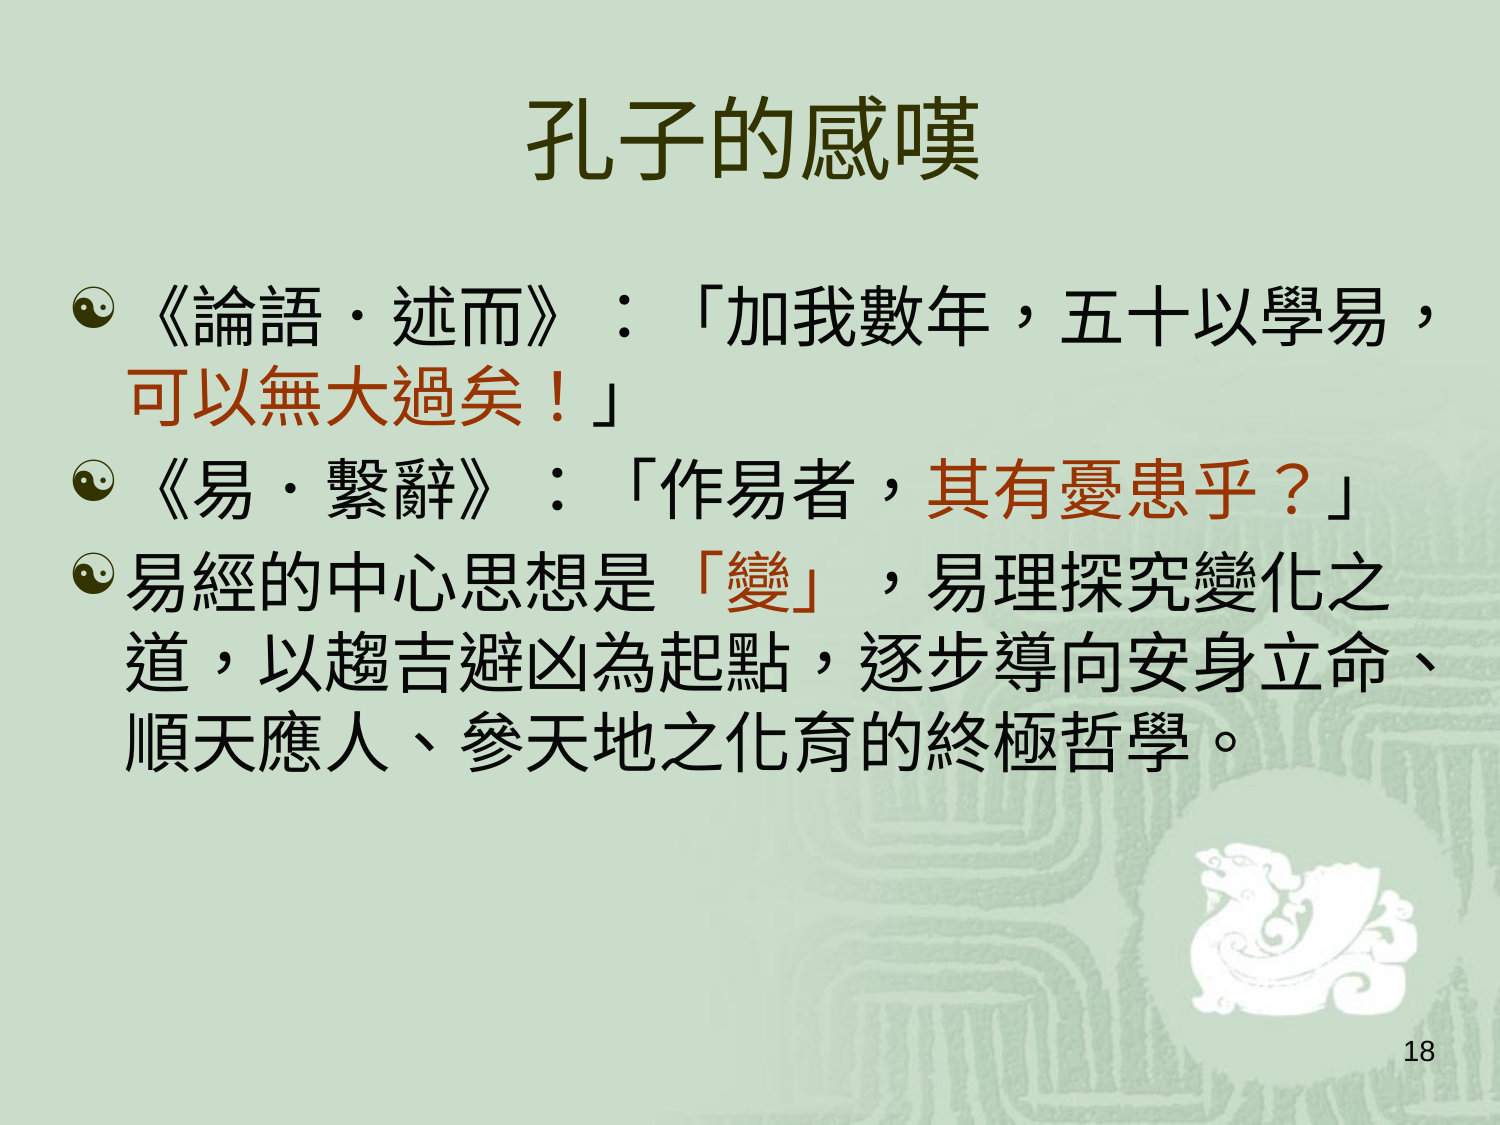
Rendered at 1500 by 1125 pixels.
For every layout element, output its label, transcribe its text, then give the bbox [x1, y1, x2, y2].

picture [0, 0, 1500, 1125]
slide_number 18 [1074, 1024, 1451, 1103]
title 孔子的感嘆 [53, 42, 1455, 231]
list 《論語．述而》：「加我數年，五十以學易，可以無大過矣！」 《易．繫辭》：「作易者，其有憂患乎？」 易經的中心思想是「變」，易理探究變化之道，以趨吉避凶為起點，逐步導向安身立命、順天應人、參天地之化育的終極哲學。 [52, 266, 1455, 1006]
